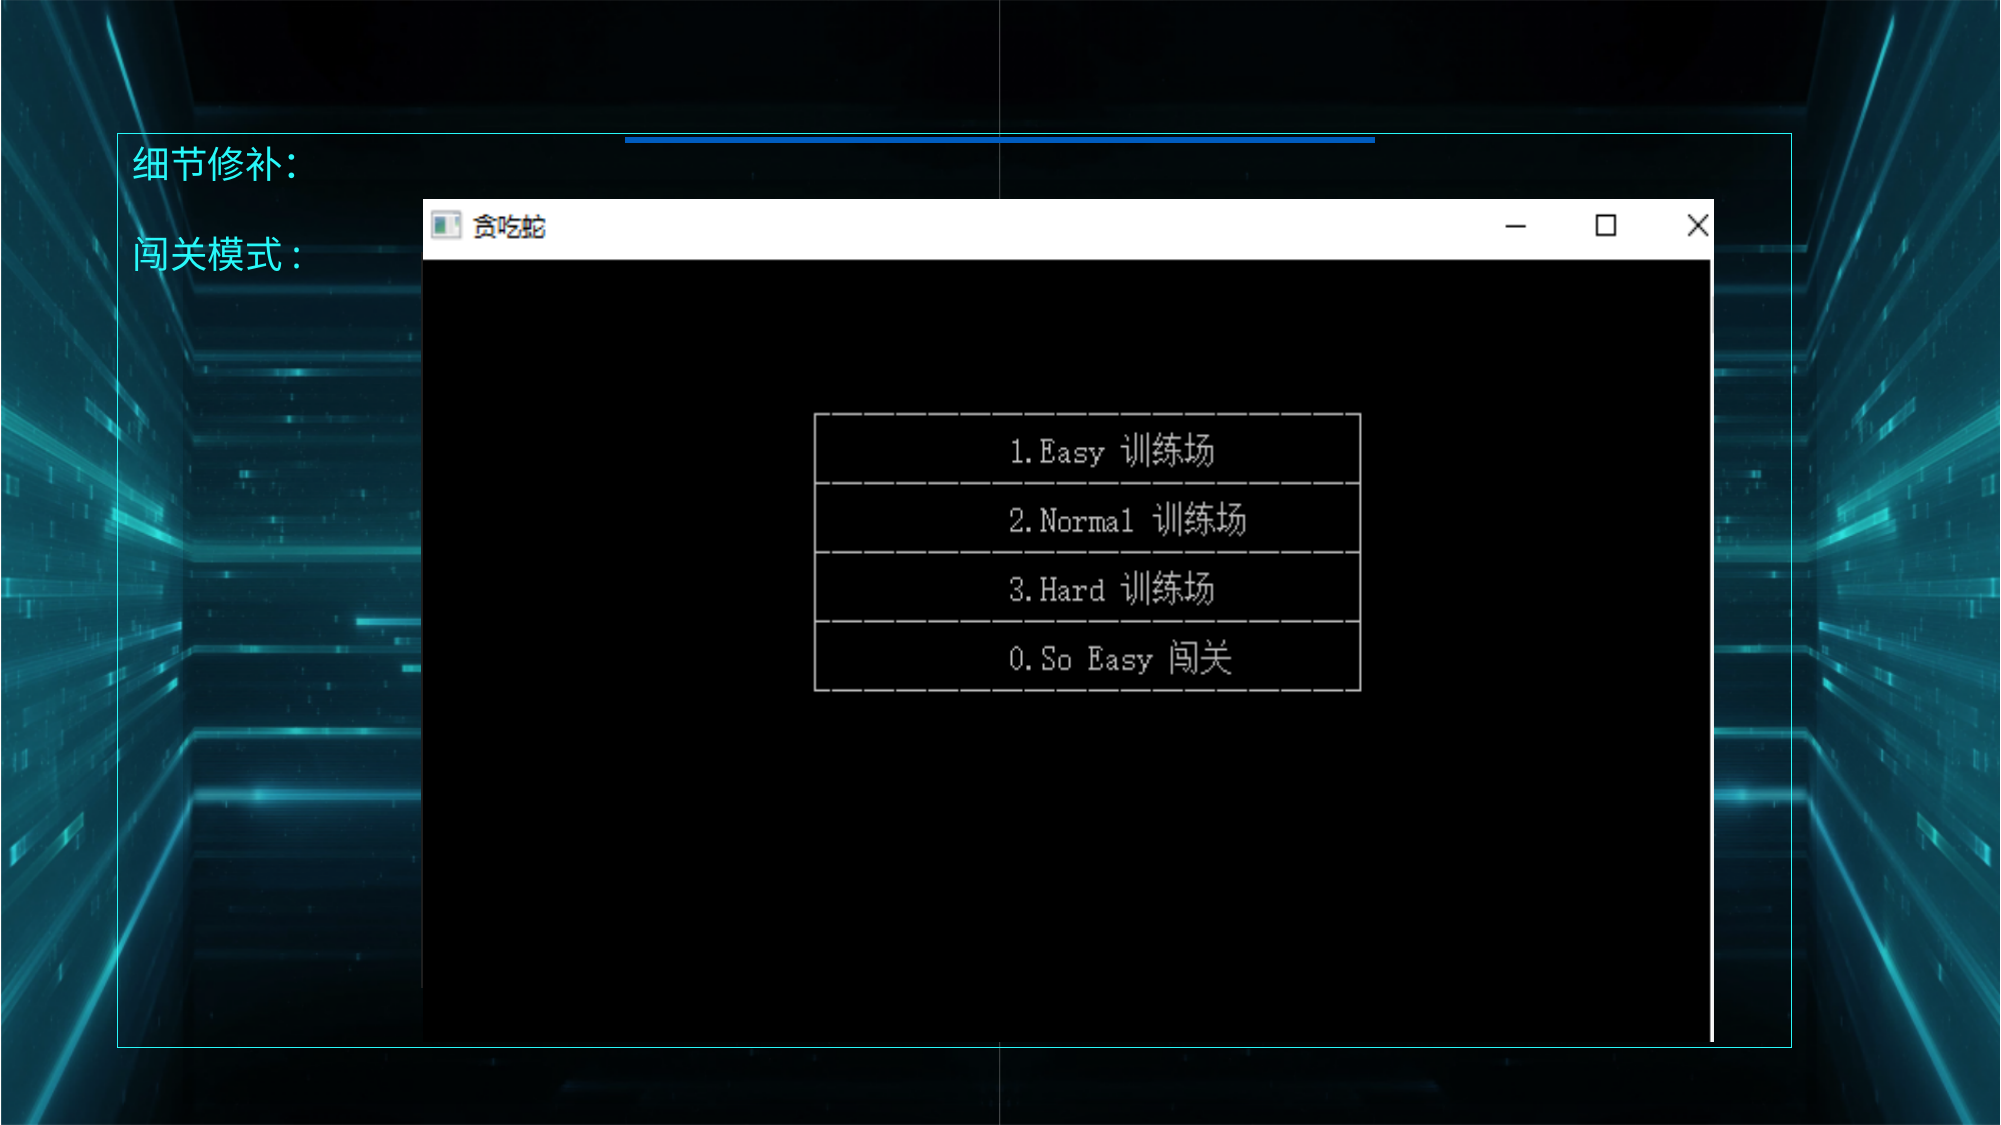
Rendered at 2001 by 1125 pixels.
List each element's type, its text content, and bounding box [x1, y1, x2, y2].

picture [2, 1, 999, 1124]
picture [1000, 1, 1999, 1124]
text_box 细节修补： 闯关模式: [117, 133, 1792, 1048]
picture [421, 199, 1714, 1042]
